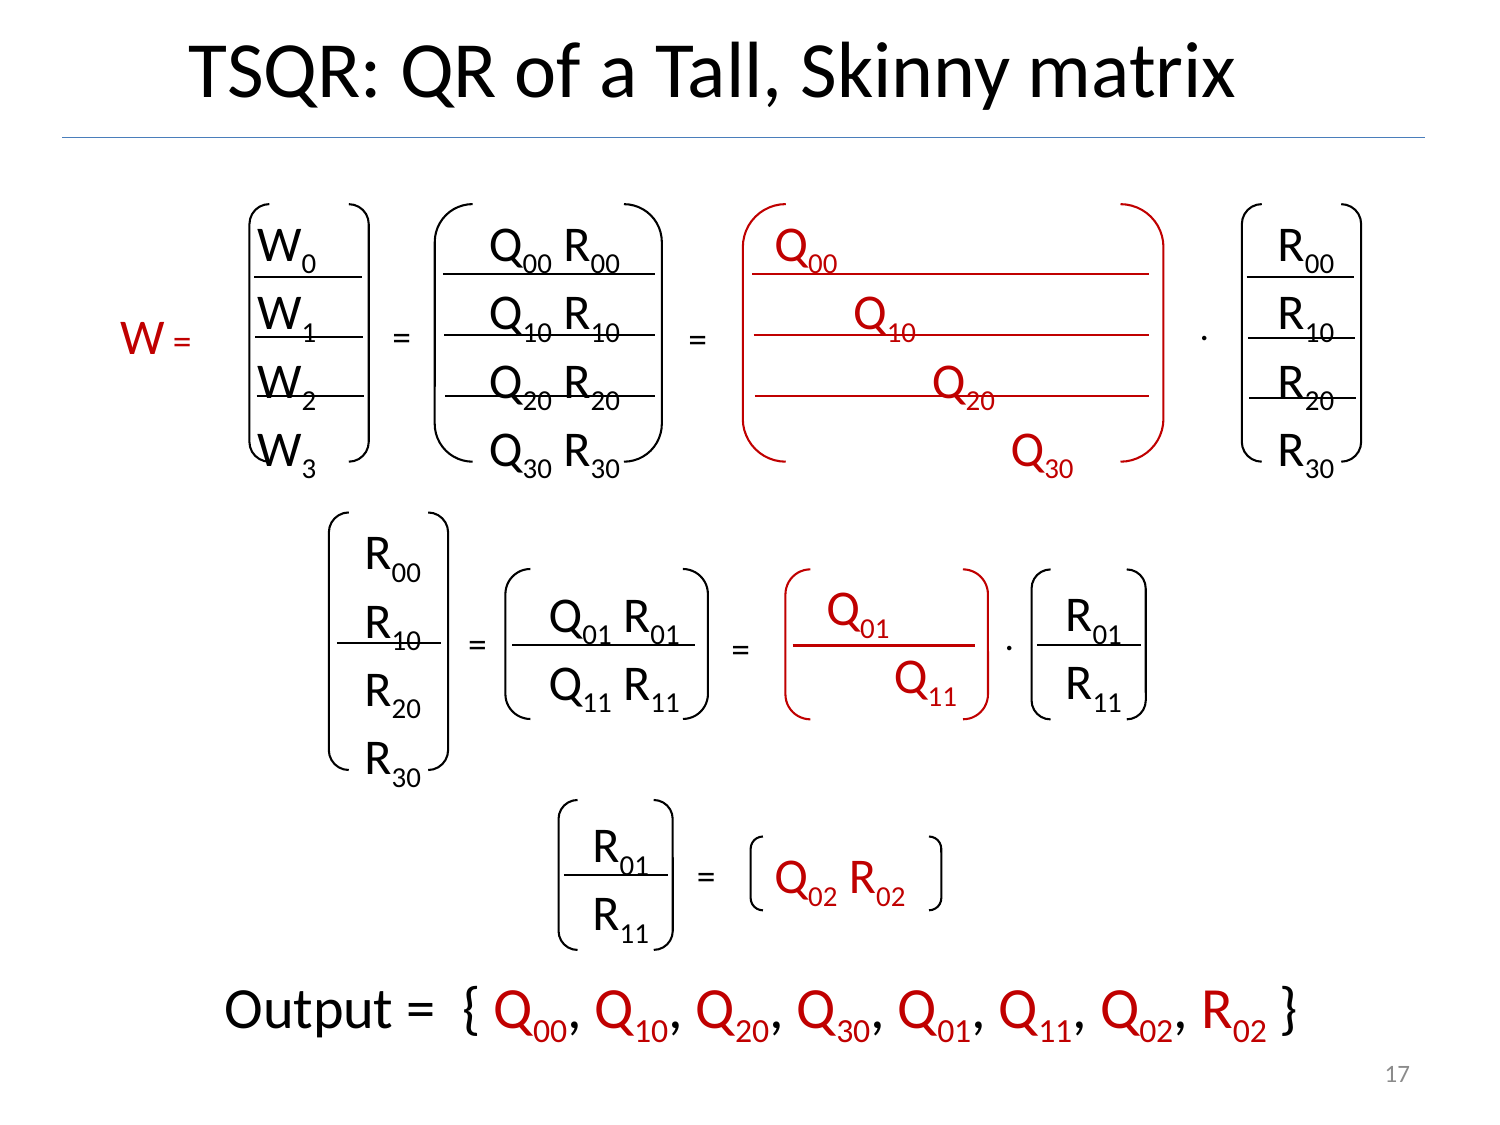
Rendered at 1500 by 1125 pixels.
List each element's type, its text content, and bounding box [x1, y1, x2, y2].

slide_number 17 [1074, 1042, 1425, 1103]
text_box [104, 203, 1362, 462]
text_box Output = { Q00, Q10, Q20, Q30, Q01, Q11, Q02, R02 } [209, 962, 1314, 1057]
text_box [328, 512, 1146, 771]
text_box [558, 799, 942, 951]
title TSQR: QR of a Tall, Skinny matrix [130, 0, 1296, 132]
